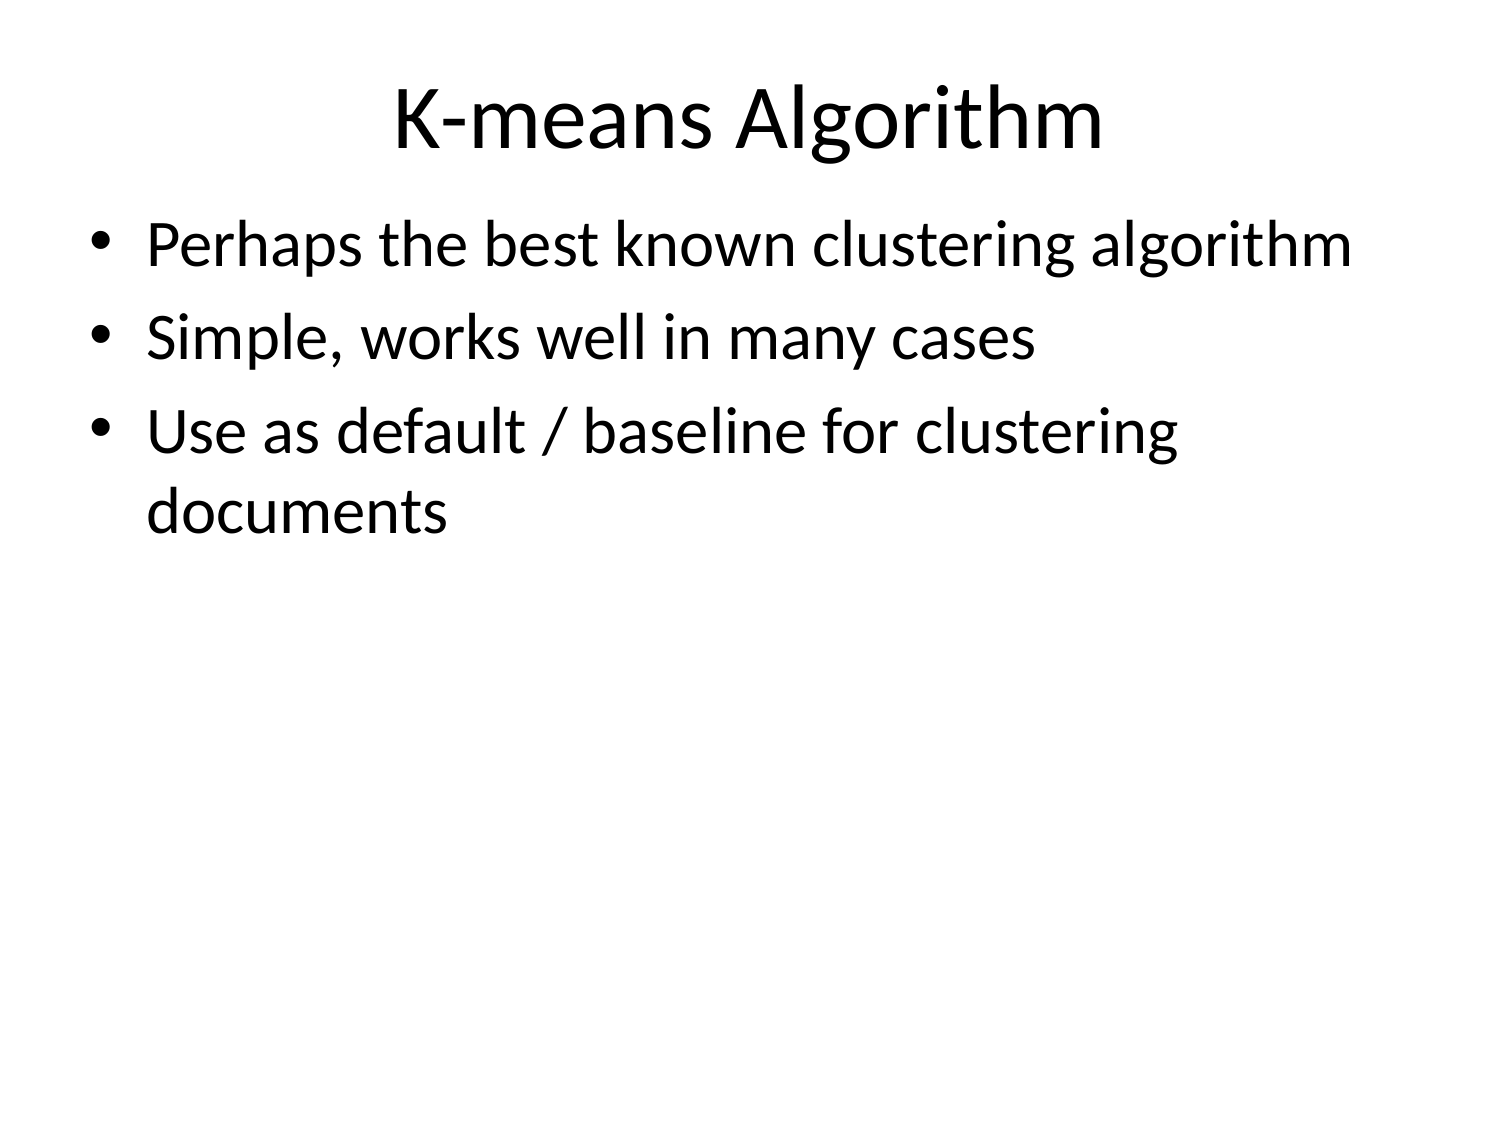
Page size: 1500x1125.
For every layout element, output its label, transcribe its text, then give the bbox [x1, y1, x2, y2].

text_box K-means Algorithm [75, 45, 1425, 179]
text_box Perhaps the best known clustering algorithm Simple, works well in many cases Use as default / baseline for clustering documents [75, 192, 1425, 1005]
